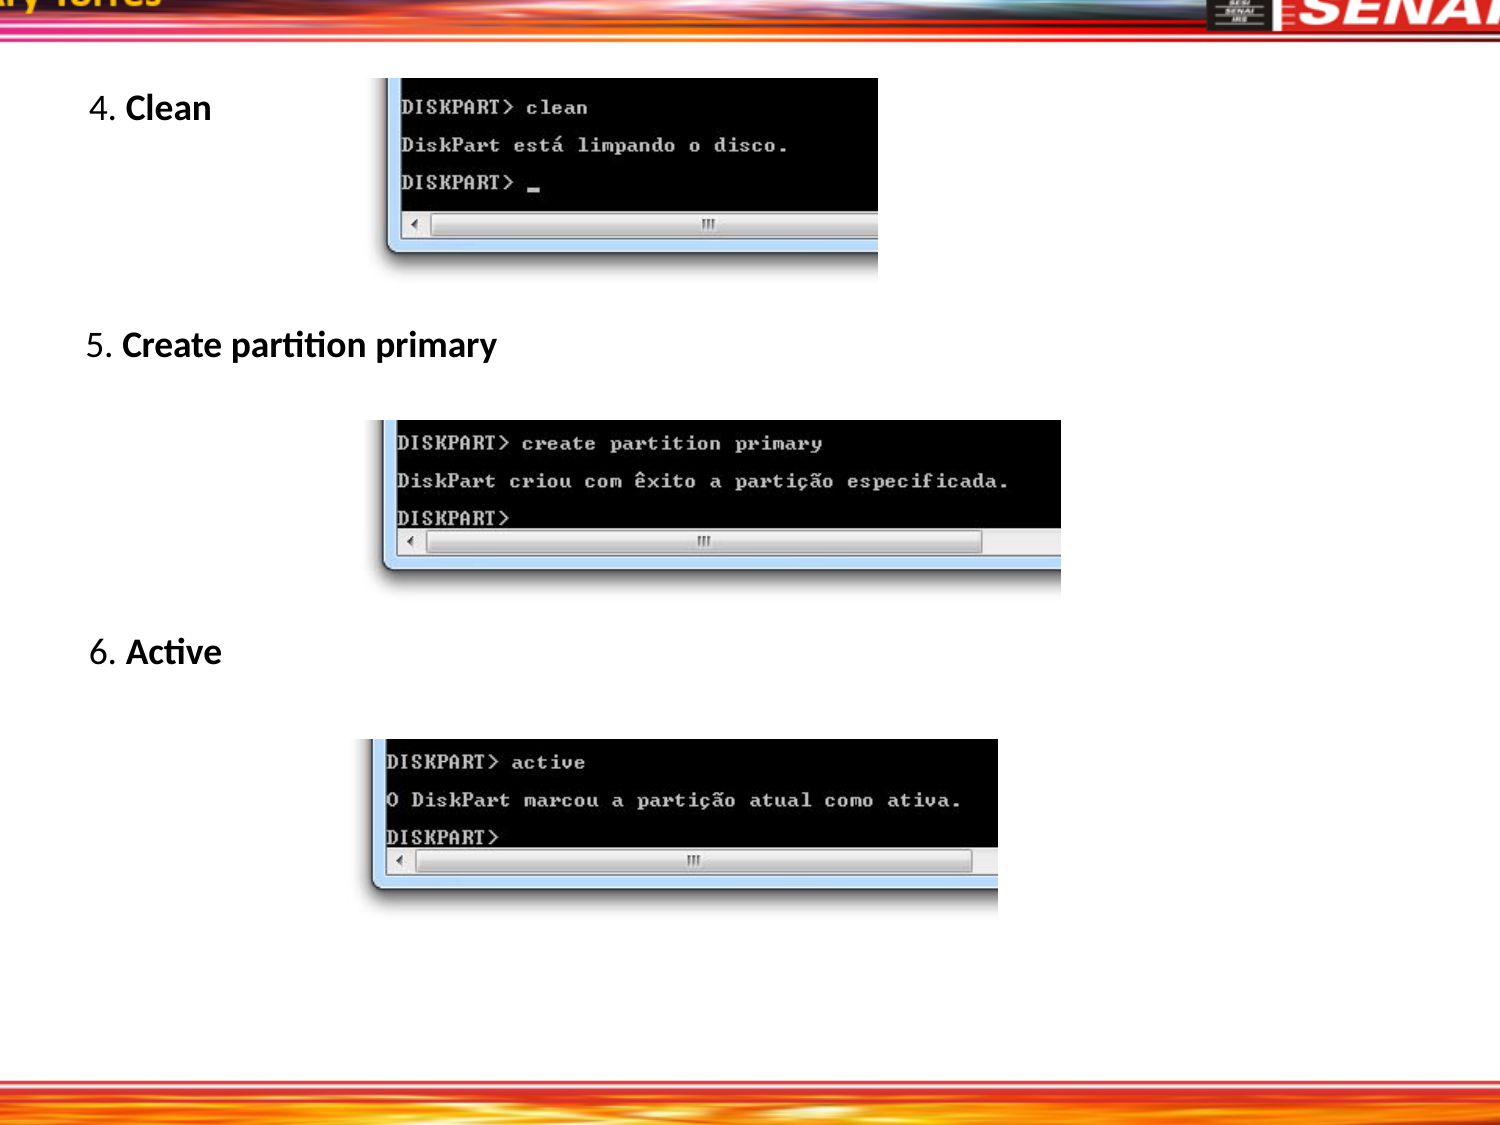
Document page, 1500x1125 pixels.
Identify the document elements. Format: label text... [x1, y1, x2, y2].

picture [0, 0, 1500, 1125]
text_box 5. Create partition primary [83, 317, 502, 365]
text_box 6. Active [86, 624, 226, 672]
text_box 4. Clean [86, 81, 215, 129]
